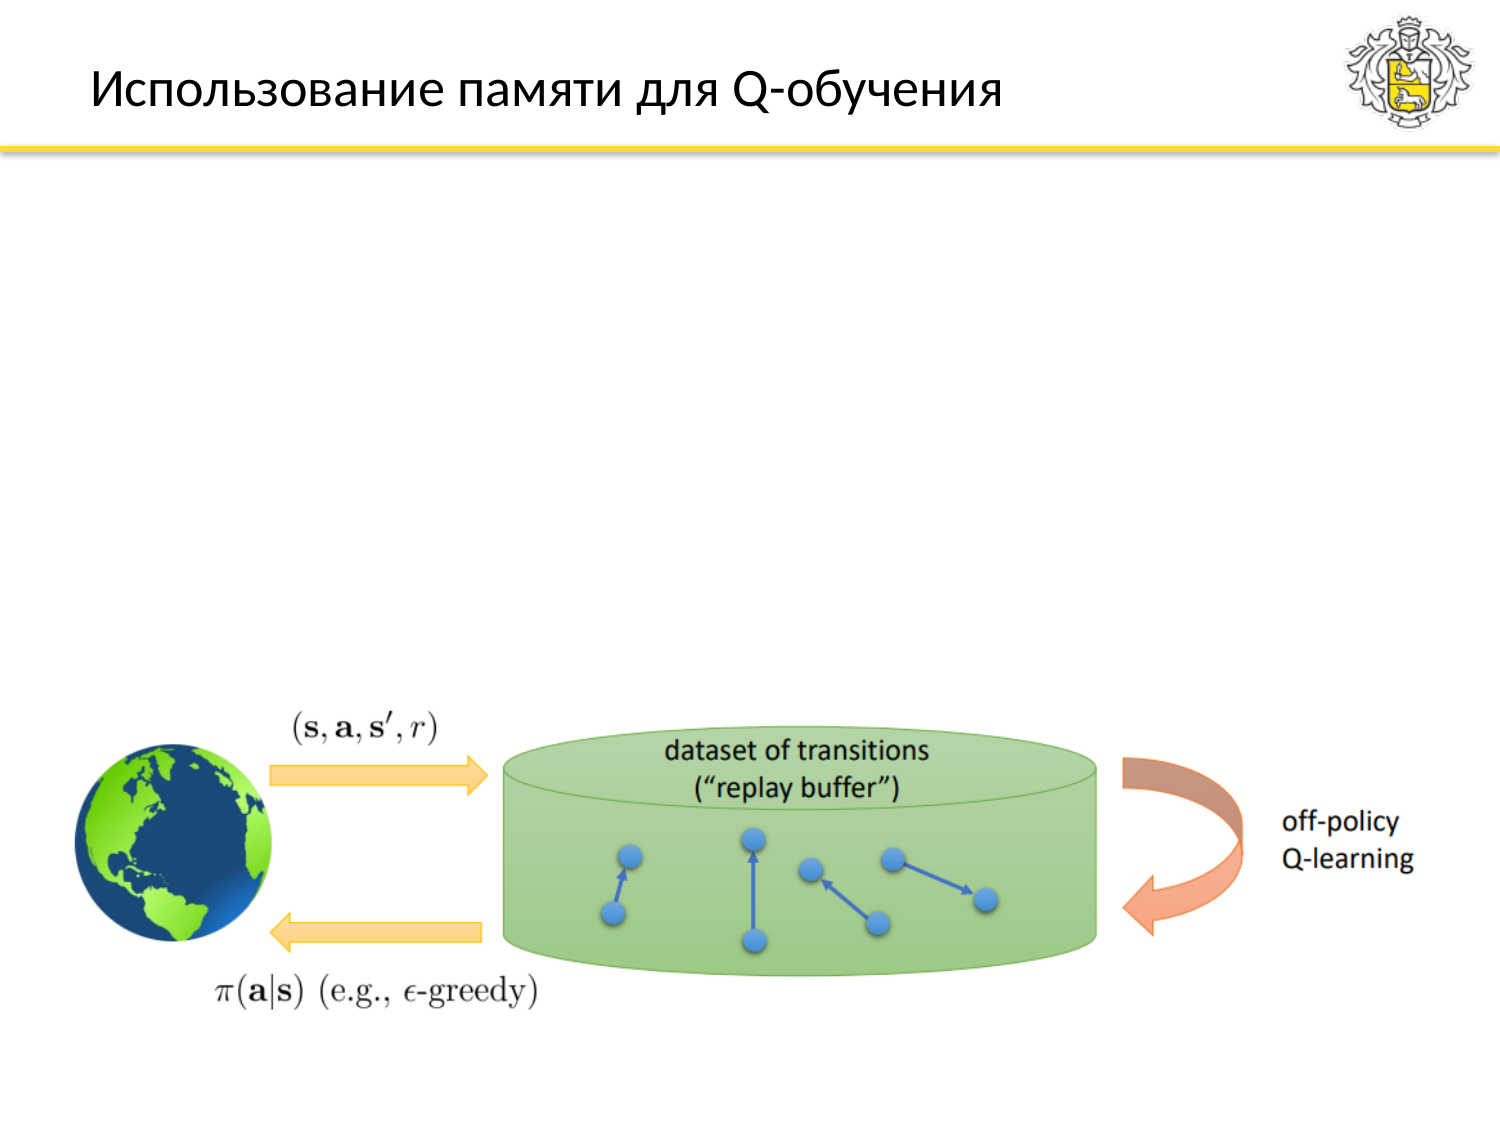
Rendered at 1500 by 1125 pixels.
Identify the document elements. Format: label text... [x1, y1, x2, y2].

picture [48, 680, 1426, 1024]
title Использование памяти для Q-обучения [75, 50, 1425, 119]
